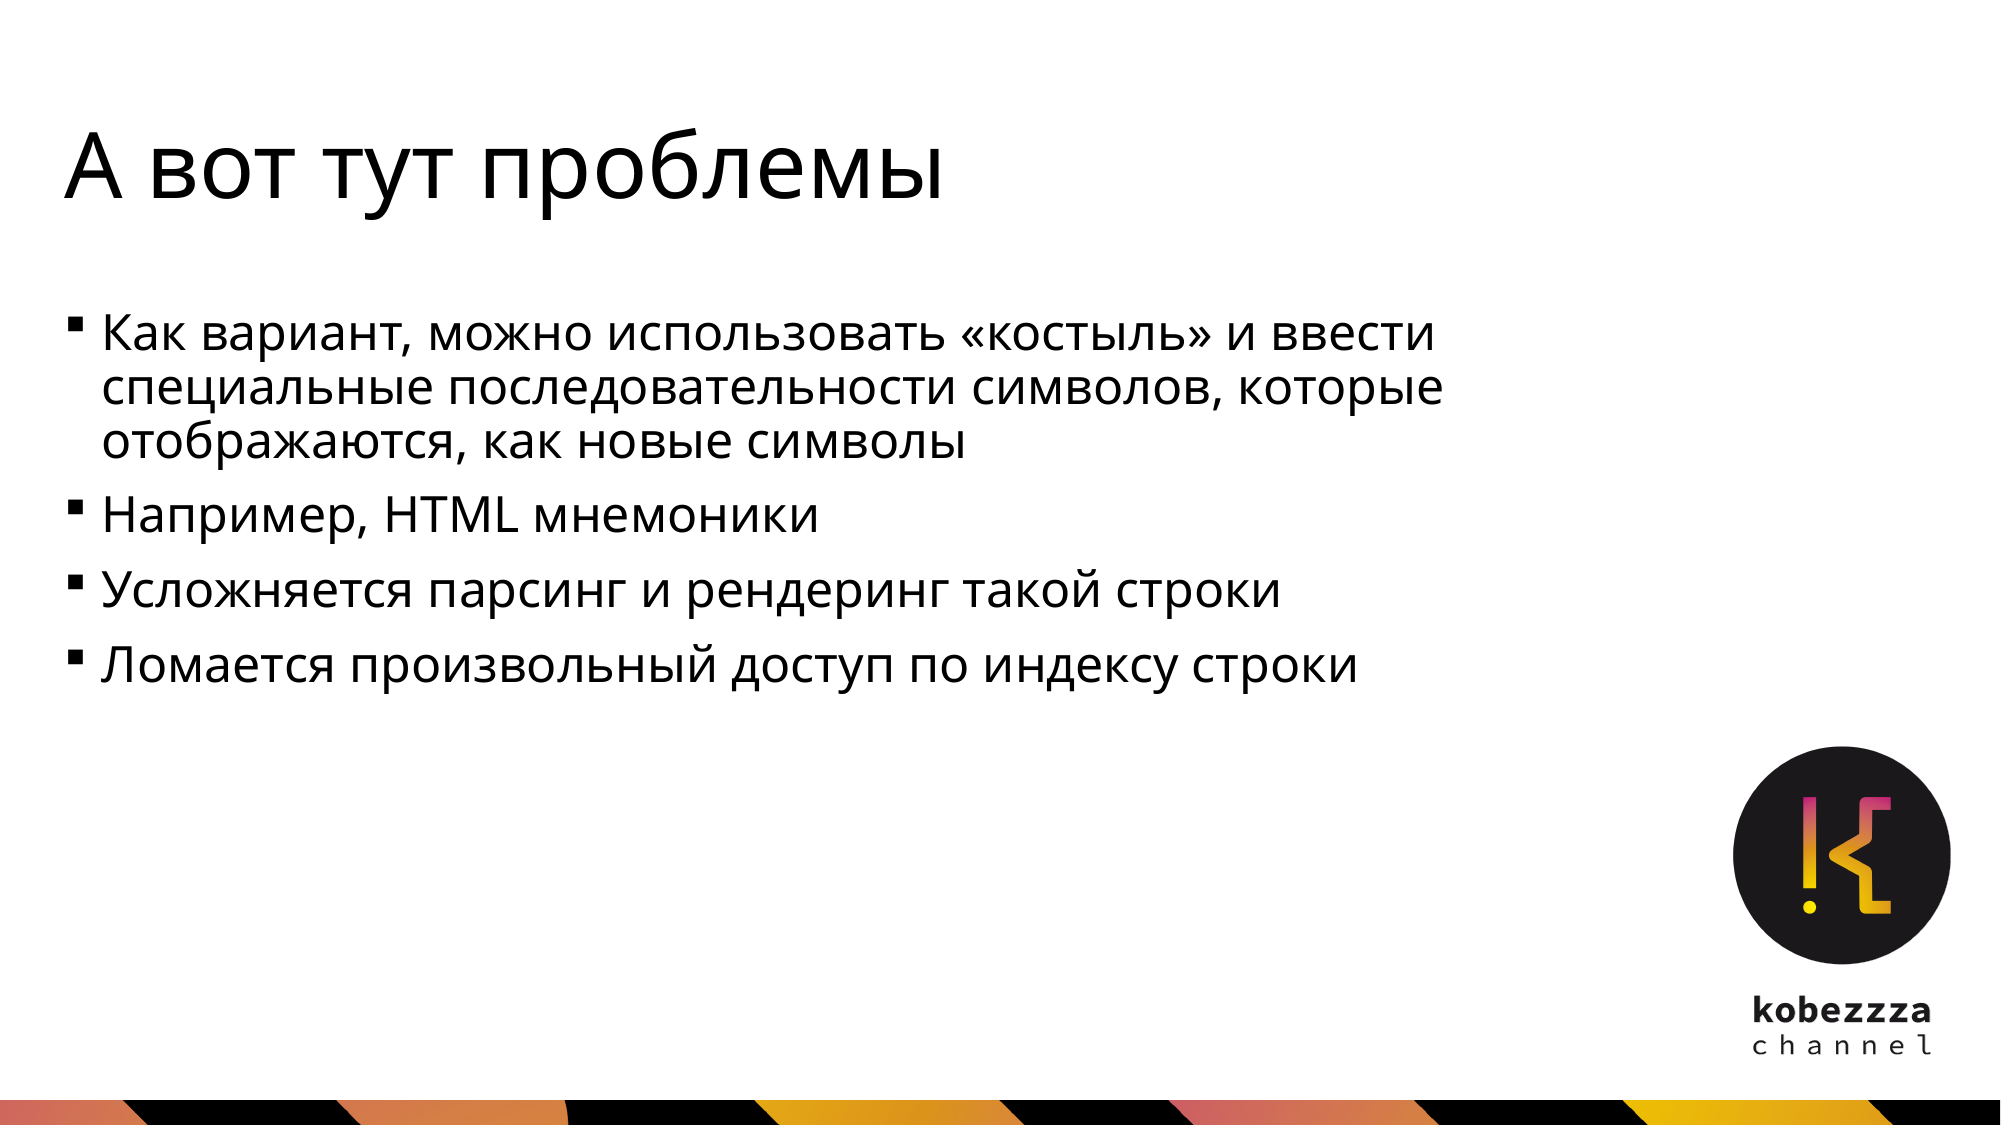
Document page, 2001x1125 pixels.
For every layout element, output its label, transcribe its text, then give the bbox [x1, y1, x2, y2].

list Как вариант, можно использовать «костыль» и ввести специальные последовательности символов, которые отображаются, как новые символы Например, HTML мнемоники Усложняется парсинг и рендеринг такой строки Ломается произвольный доступ по индексу строки [49, 299, 1695, 1014]
picture [0, 0, 2001, 1125]
title А вот тут проблемы [49, 59, 1913, 278]
